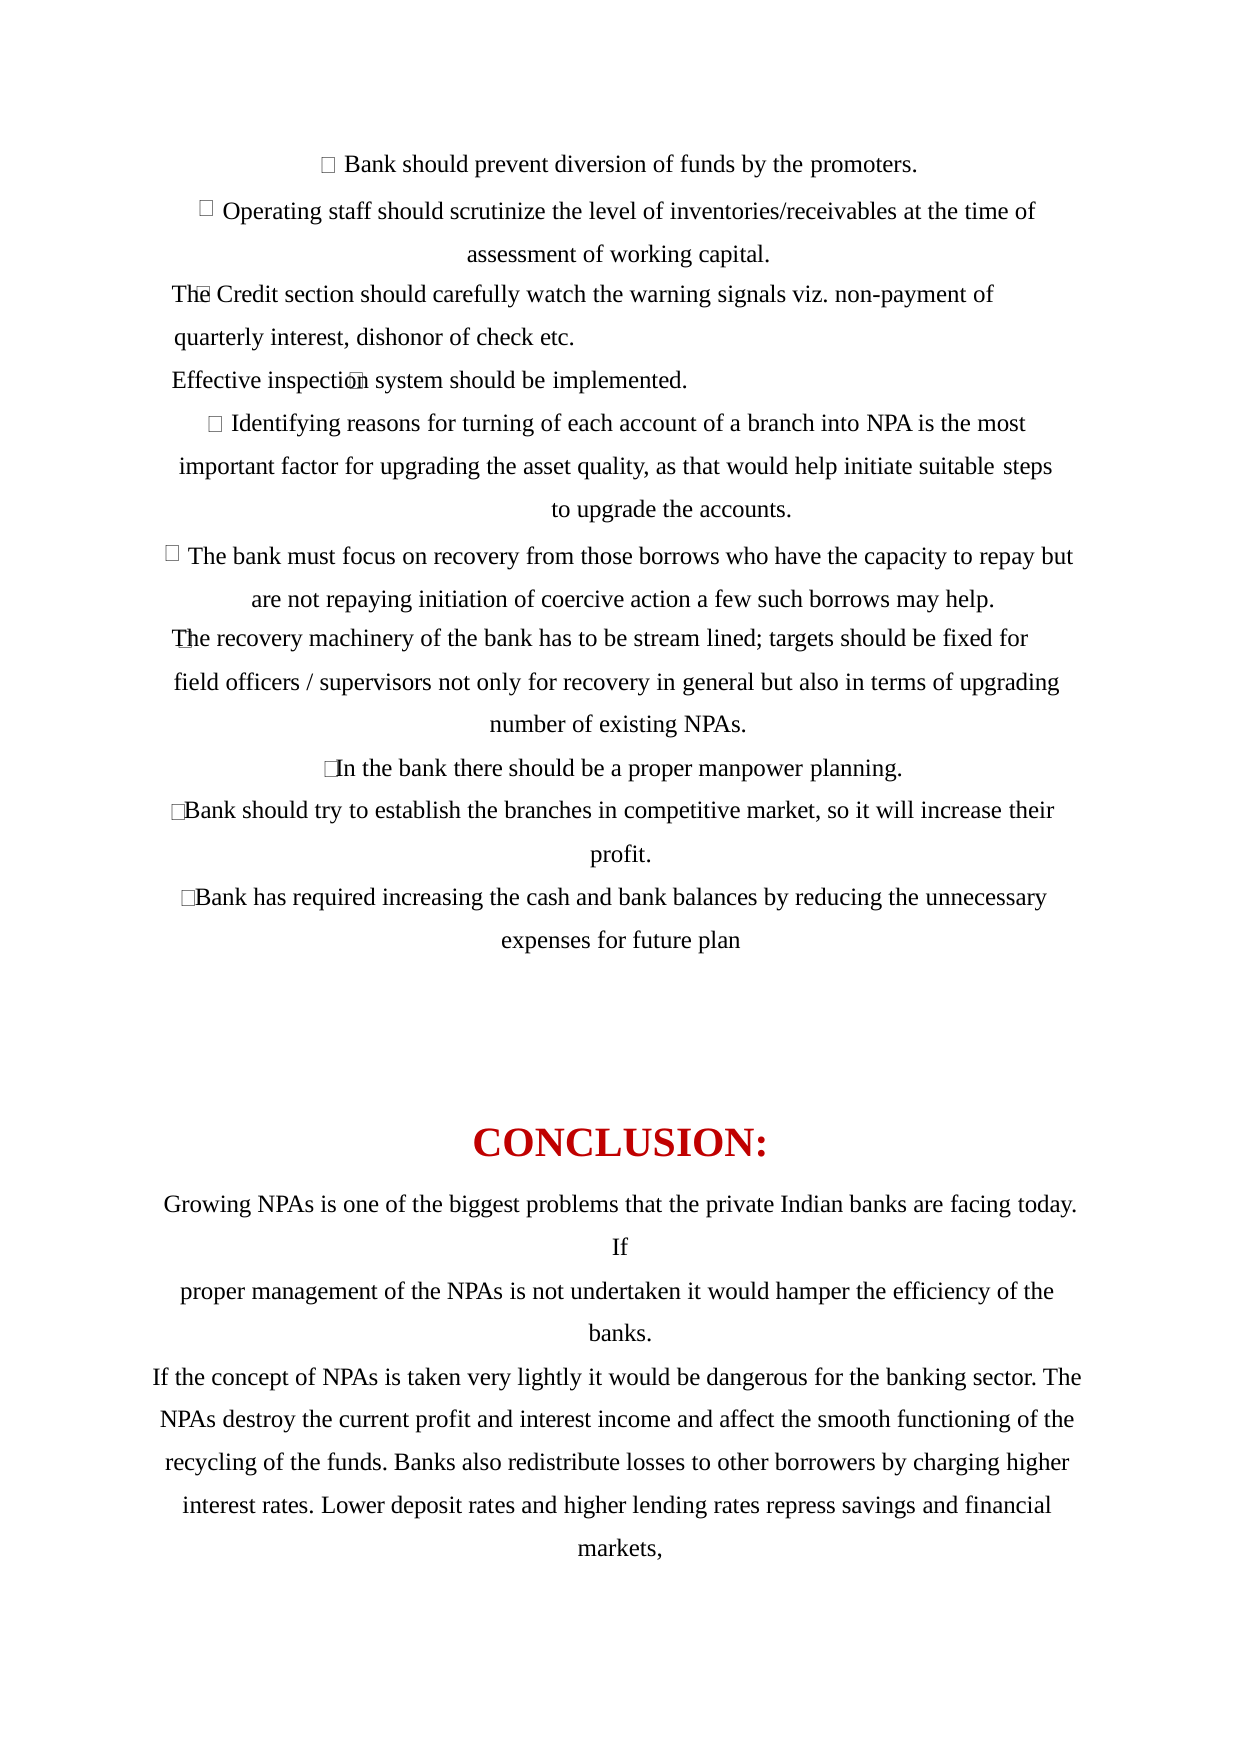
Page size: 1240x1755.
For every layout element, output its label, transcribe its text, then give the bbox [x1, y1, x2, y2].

text_box Bank should prevent diversion of funds by the promoters. Operating staff should scrutinize the level of inventories/receivables at the time of assessment of working capital. The Credit section should carefully watch the warning signals viz. non-payment of quarterly interest, dishonor of check etc. Effective inspection system should be implemented. Identifying reasons for turning of each account of a branch into NPA is the most important factor for upgrading the asset quality, as that would help initiate suitable steps to upgrade the accounts. The bank must focus on recovery from those borrows who have the capacity to repay but are not repaying initiation of coercive action a few such borrows may help. The recovery machinery of the bank has to be stream lined; targets should be fixed for field officers / supervisors not only for recovery in general but also in terms of upgrading number of existing NPAs. In the bank there should be a proper manpower planning. Bank should try to establish the branches in competitive market, so it will increase their profit. Bank has required increasing the cash and bank balances by reducing the unnecessary expenses for future plan [171, 132, 1080, 954]
text_box CONCLUSION: Growing NPAs is one of the biggest problems that the private Indian banks are facing today. If proper management of the NPAs is not undertaken it would hamper the efficiency of the banks. If the concept of NPAs is taken very lightly it would be dangerous for the banking sector. The NPAs destroy the current profit and interest income and affect the smooth functioning of the recycling of the funds. Banks also redistribute losses to other borrowers by charging higher interest rates. Lower deposit rates and higher lending rates repress savings and financial markets, [147, 1113, 1092, 1562]
text_box [162, 538, 171, 566]
